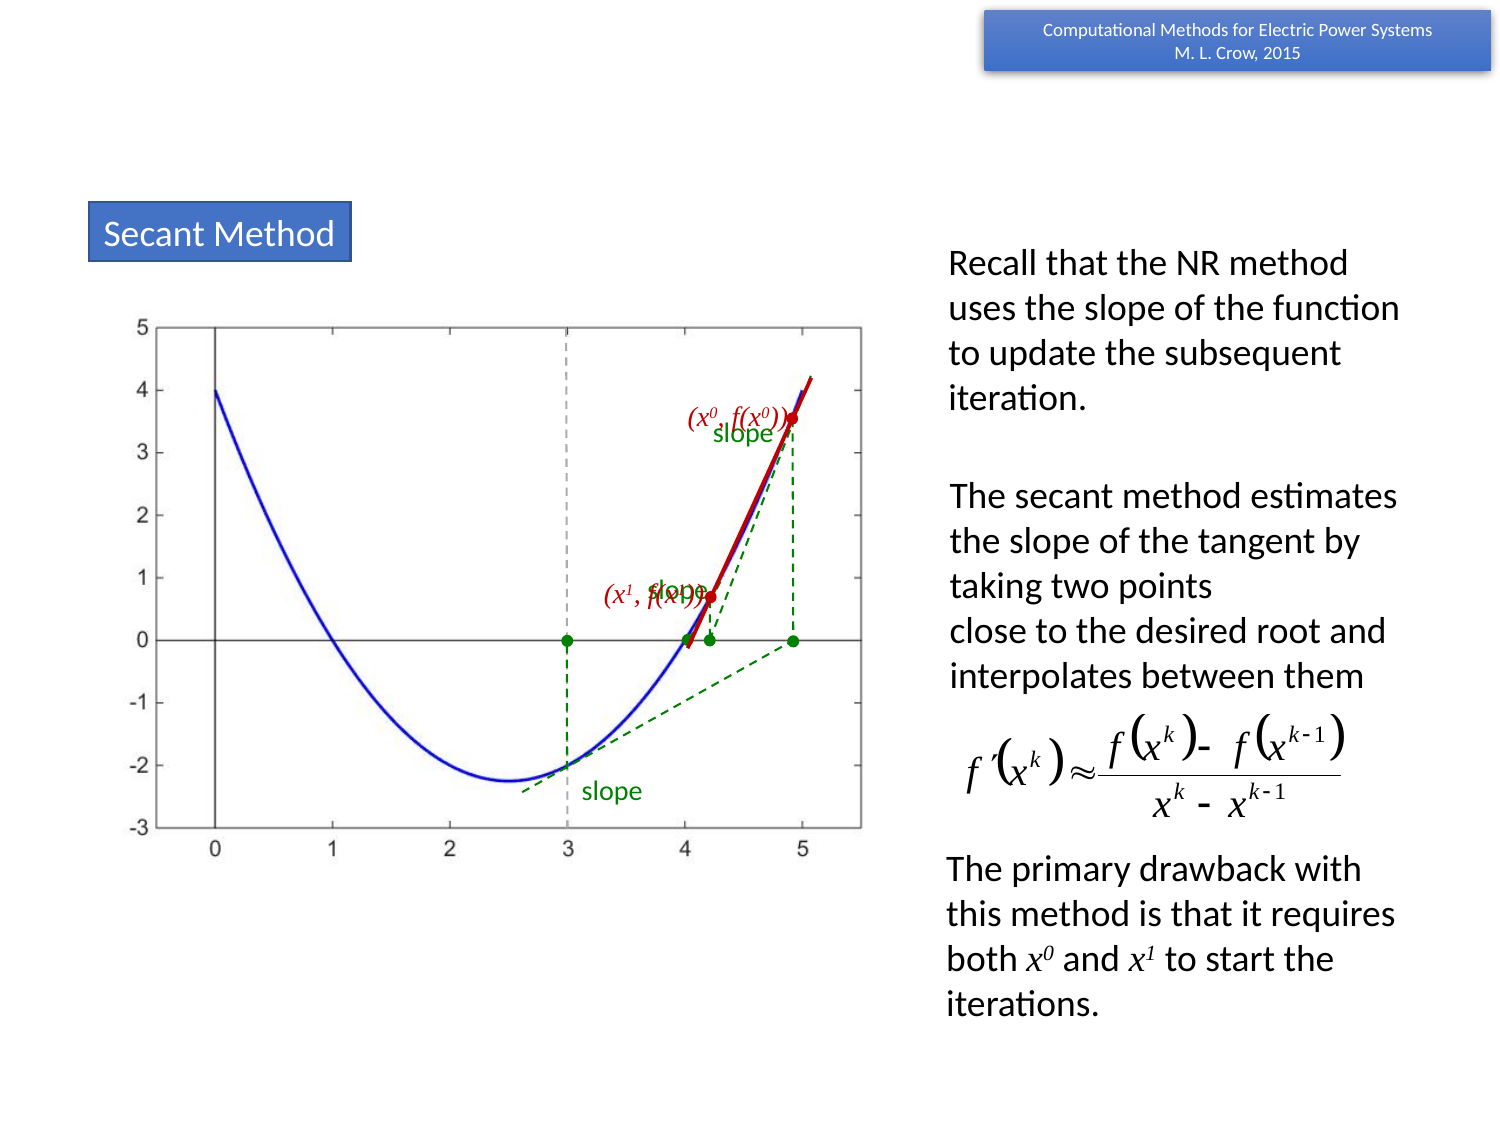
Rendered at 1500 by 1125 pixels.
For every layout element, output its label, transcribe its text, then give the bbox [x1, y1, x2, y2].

text_box Recall that the NR method uses the slope of the function to update the subsequent iteration. [933, 230, 1437, 425]
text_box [952, 714, 1349, 827]
picture [38, 282, 948, 895]
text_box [586, 377, 812, 649]
text_box Secant Method [88, 201, 352, 262]
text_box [522, 328, 812, 830]
text_box The primary drawback with this method is that it requires both x0 and x1 to start the iterations. [931, 836, 1435, 1032]
text_box The secant method estimates the slope of the tangent by taking two points close to the desired root and interpolates between them [948, 463, 1439, 703]
